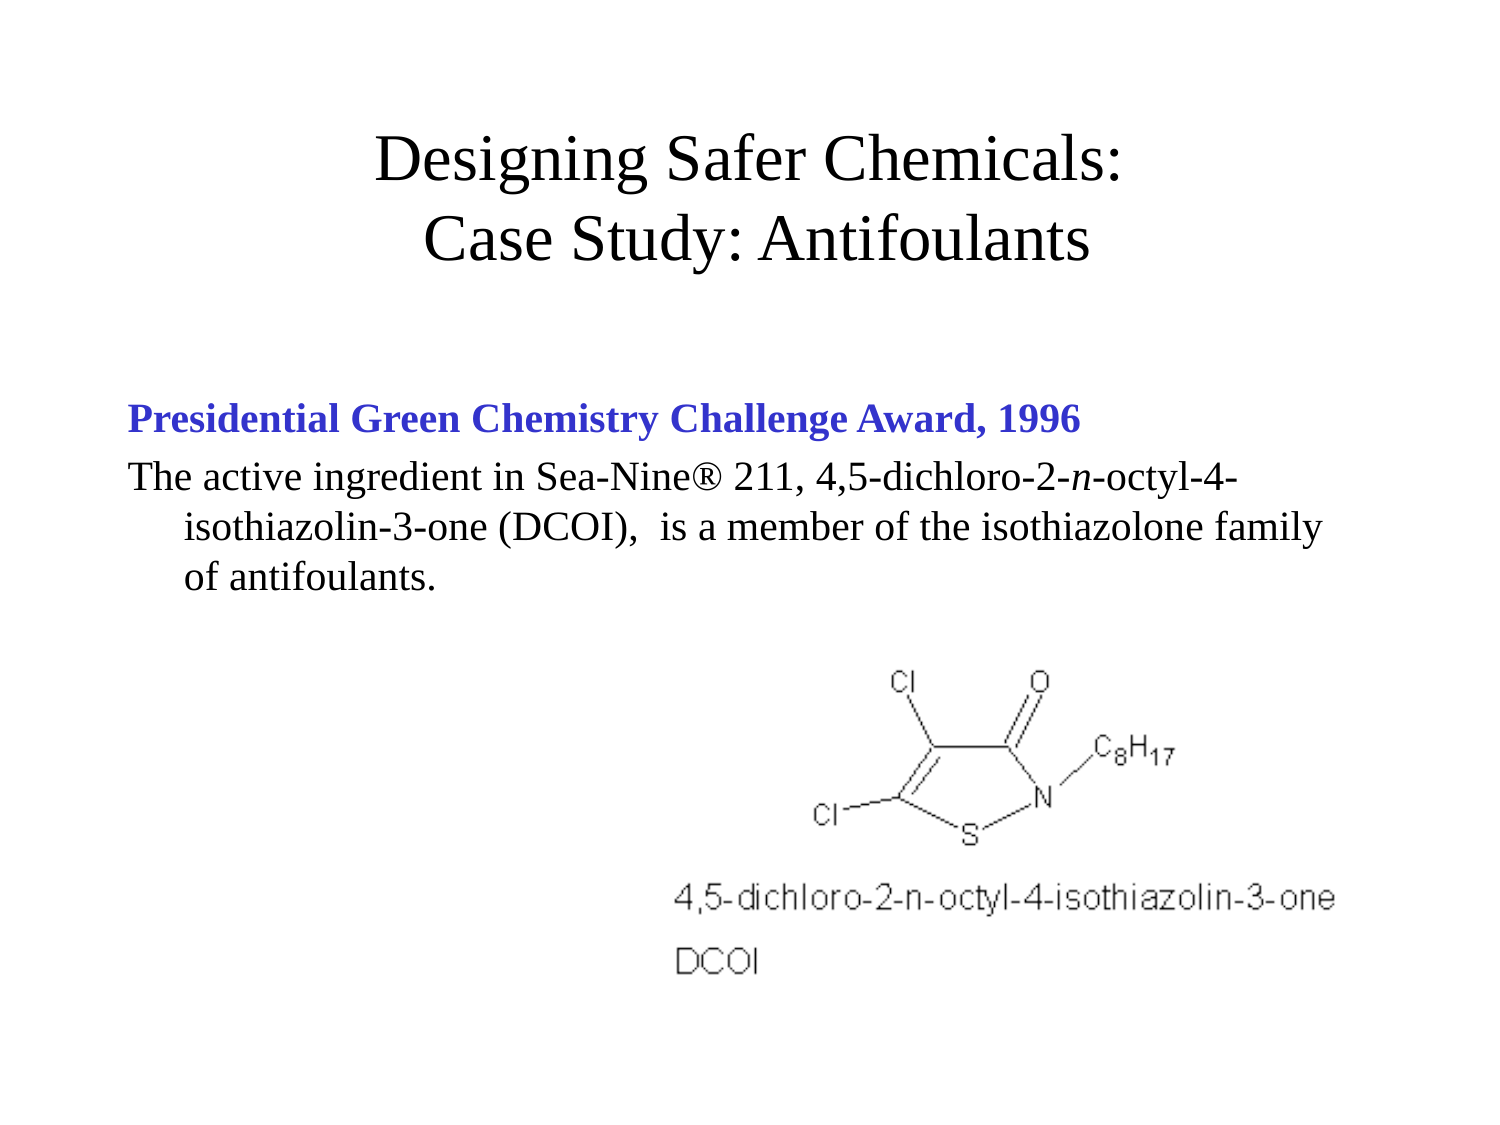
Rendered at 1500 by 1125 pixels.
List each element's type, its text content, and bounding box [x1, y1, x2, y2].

picture [662, 662, 1388, 1008]
list Presidential Green Chemistry Challenge Award, 1996 The active ingredient in Sea-Nine® 211, 4,5-dichloro-2-n-octyl-4-isothiazolin-3-one (DCOI), is a member of the isothiazolone family of antifoulants. [112, 324, 1388, 1001]
title Designing Safer Chemicals: Case Study: Antifoulants [112, 99, 1388, 288]
